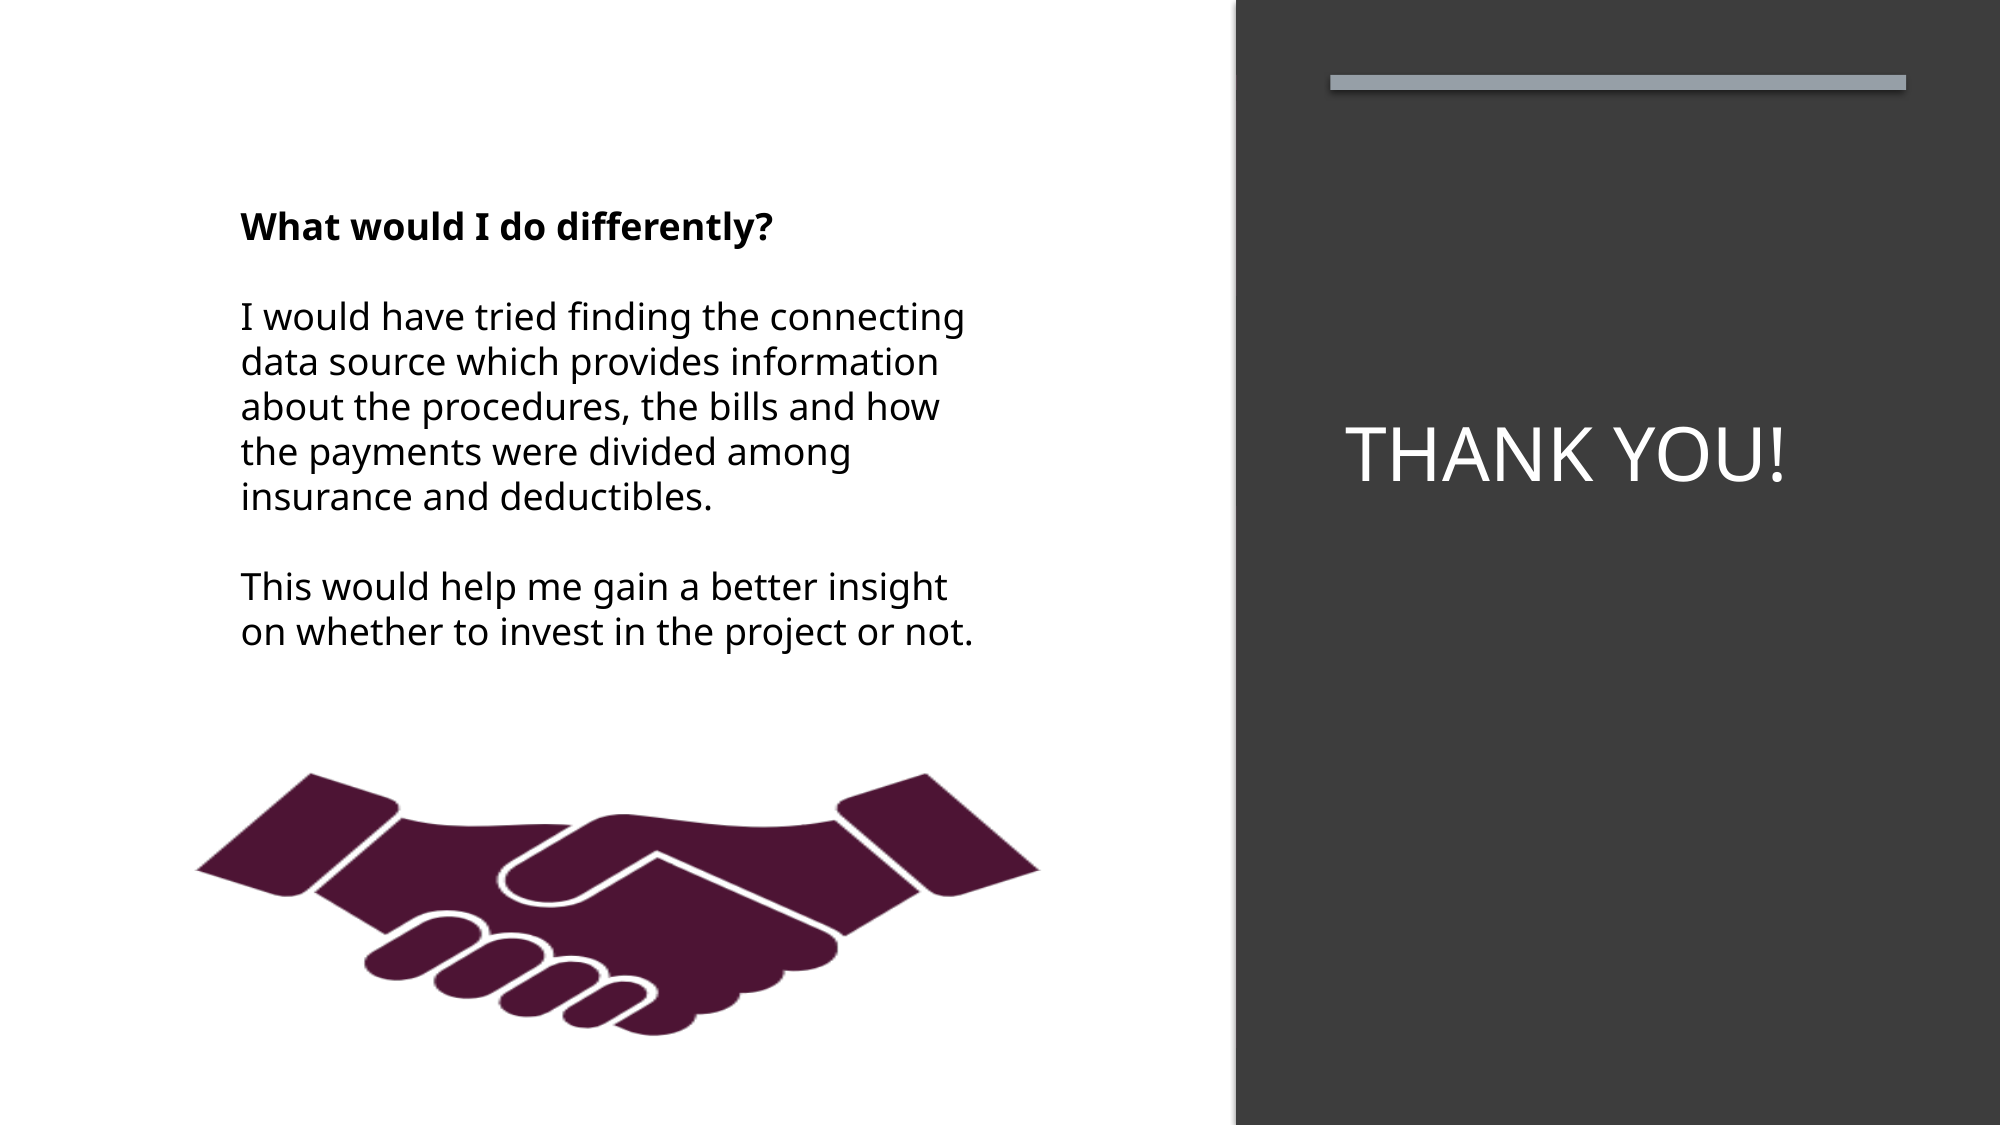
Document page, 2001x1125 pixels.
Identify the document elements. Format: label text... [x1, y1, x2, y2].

text_box [1329, 74, 1907, 91]
text_box [1235, 0, 2000, 1125]
text_box What would I do differently? I would have tried finding the connecting data source which provides information about the procedures, the bills and how the payments were divided among insurance and deductibles. This would help me gain a better insight on whether to invest in the project or not. [225, 195, 1000, 661]
title THANK YOU! [1330, 141, 1907, 762]
text_box [0, 0, 1233, 1125]
picture [159, 668, 1077, 1125]
